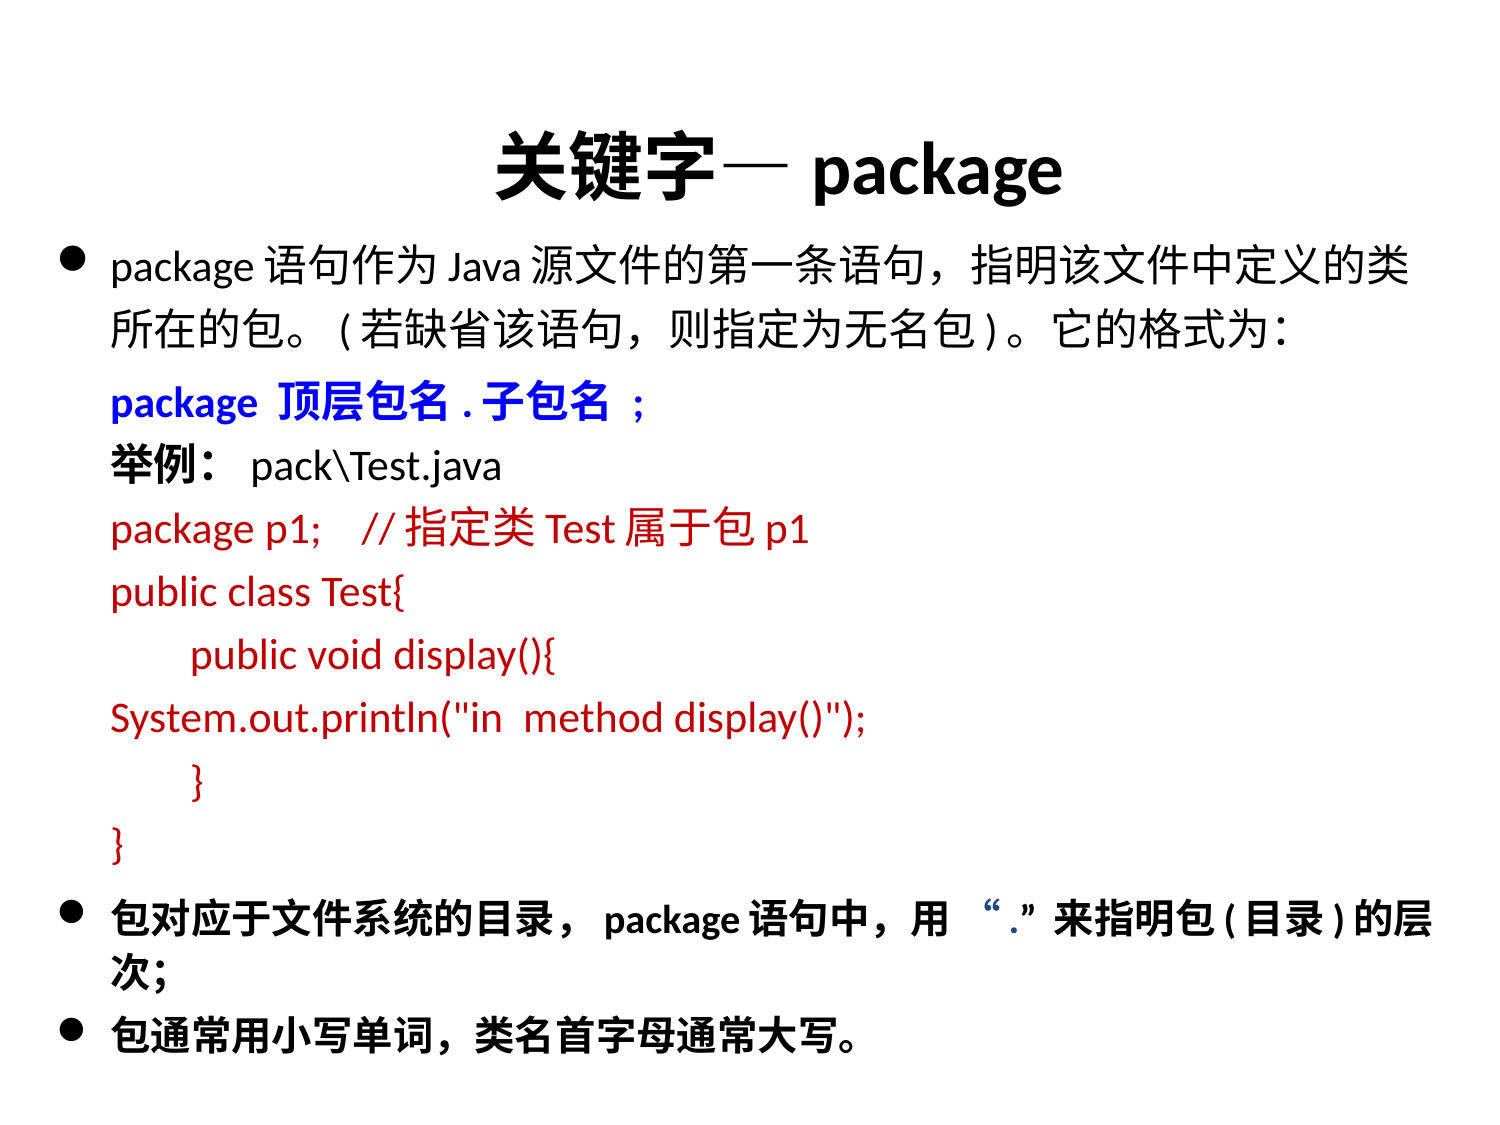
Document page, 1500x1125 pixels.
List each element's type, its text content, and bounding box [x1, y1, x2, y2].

list package语句作为Java源文件的第一条语句，指明该文件中定义的类所在的包。(若缺省该语句，则指定为无名包)。它的格式为： package 顶层包名.子包名 ; 举例：pack\Test.java package p1; //指定类Test属于包p1 public class Test{ public void display(){ System.out.println("in method display()"); } } 包对应于文件系统的目录，package语句中，用 “.” 来指明包(目录)的层次； 包通常用小写单词，类名首字母通常大写。 [41, 219, 1459, 1083]
title 关键字—package [348, 101, 1210, 219]
